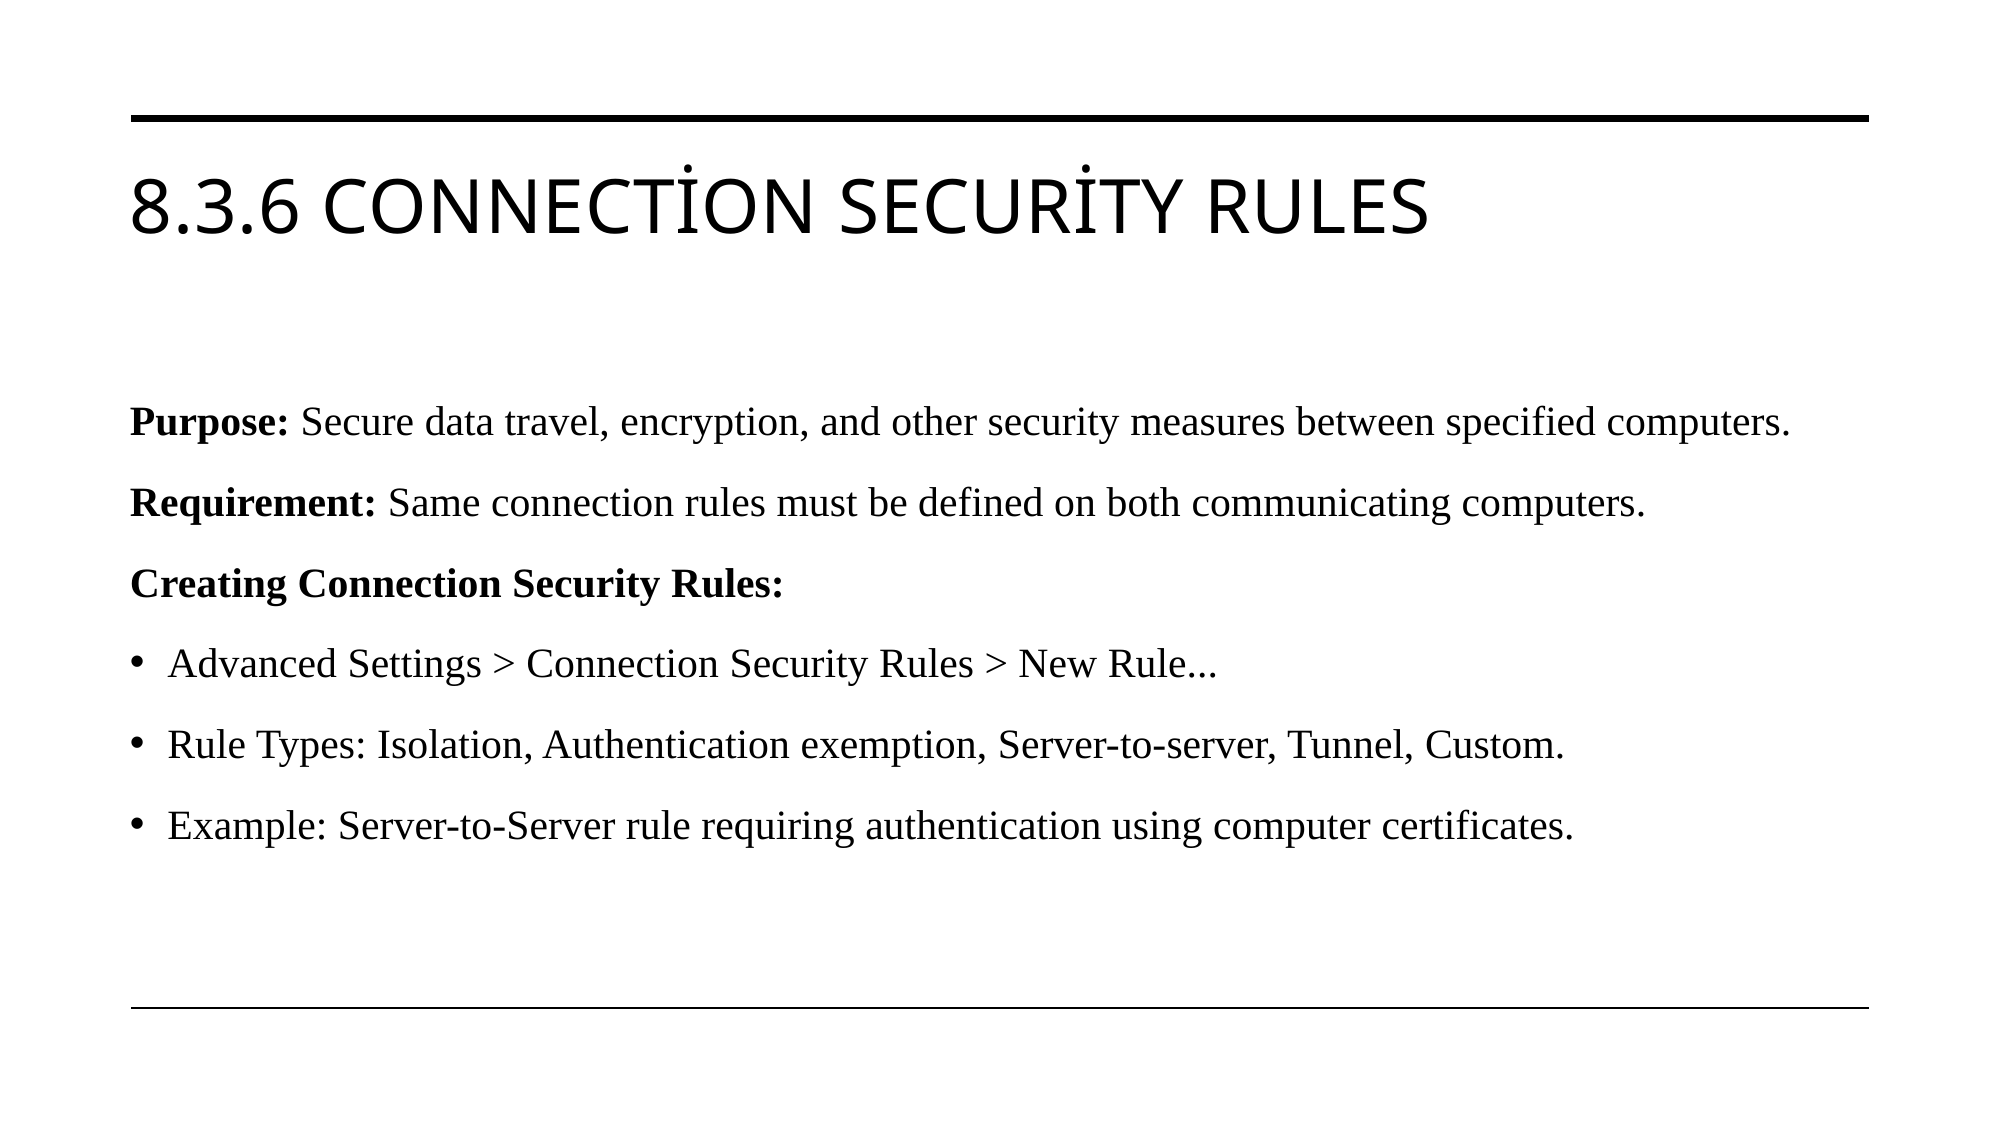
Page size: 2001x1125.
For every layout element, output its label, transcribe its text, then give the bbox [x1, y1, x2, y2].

title 8.3.6 Connection Security Rules [114, 151, 1869, 376]
list Purpose: Secure data travel, encryption, and other security measures between specified computers. Requirement: Same connection rules must be defined on both communicating computers. Creating Connection Security Rules: Advanced Settings > Connection Security Rules > New Rule... Rule Types: Isolation, Authentication exemption, Server-to-server, Tunnel, Custom. Example: Server-to-Server rule requiring authentication using computer certificates. [114, 376, 1869, 973]
